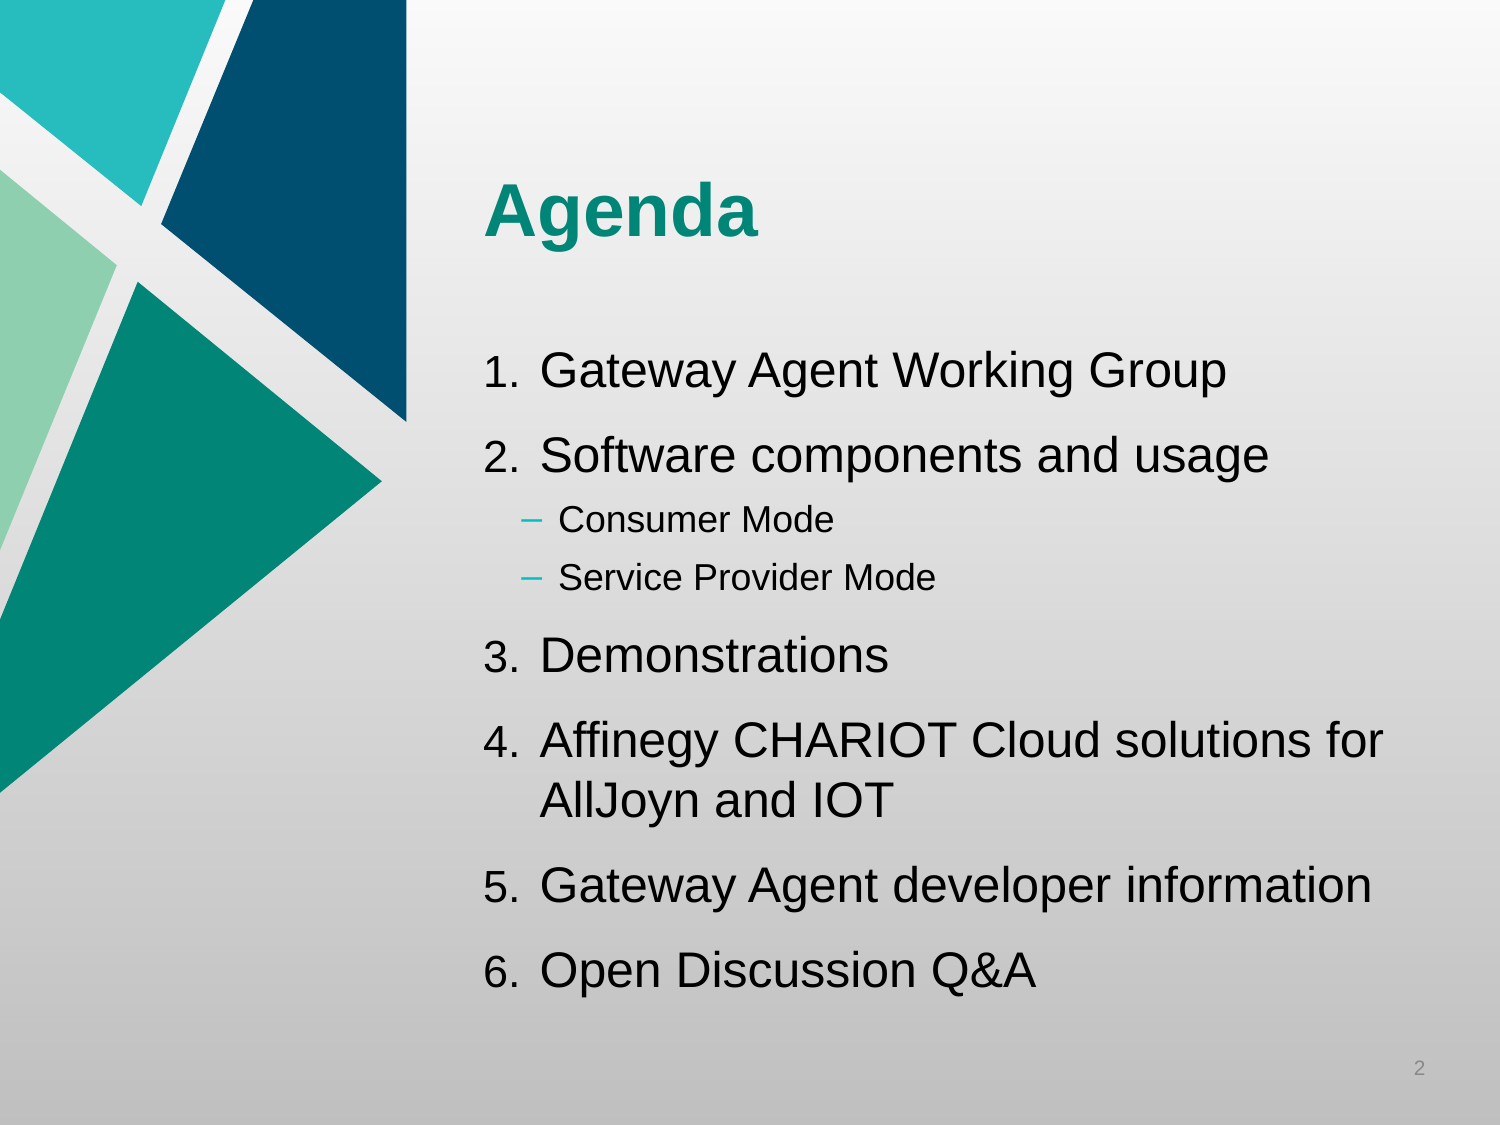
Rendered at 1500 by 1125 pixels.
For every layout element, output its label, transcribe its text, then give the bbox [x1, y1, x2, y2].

list Gateway Agent Working Group Software components and usage Consumer Mode Service Provider Mode Demonstrations Affinegy CHARIOT Cloud solutions for AllJoyn and IOT Gateway Agent developer information Open Discussion Q&A [475, 330, 1444, 1012]
title Agenda [475, 159, 1444, 261]
